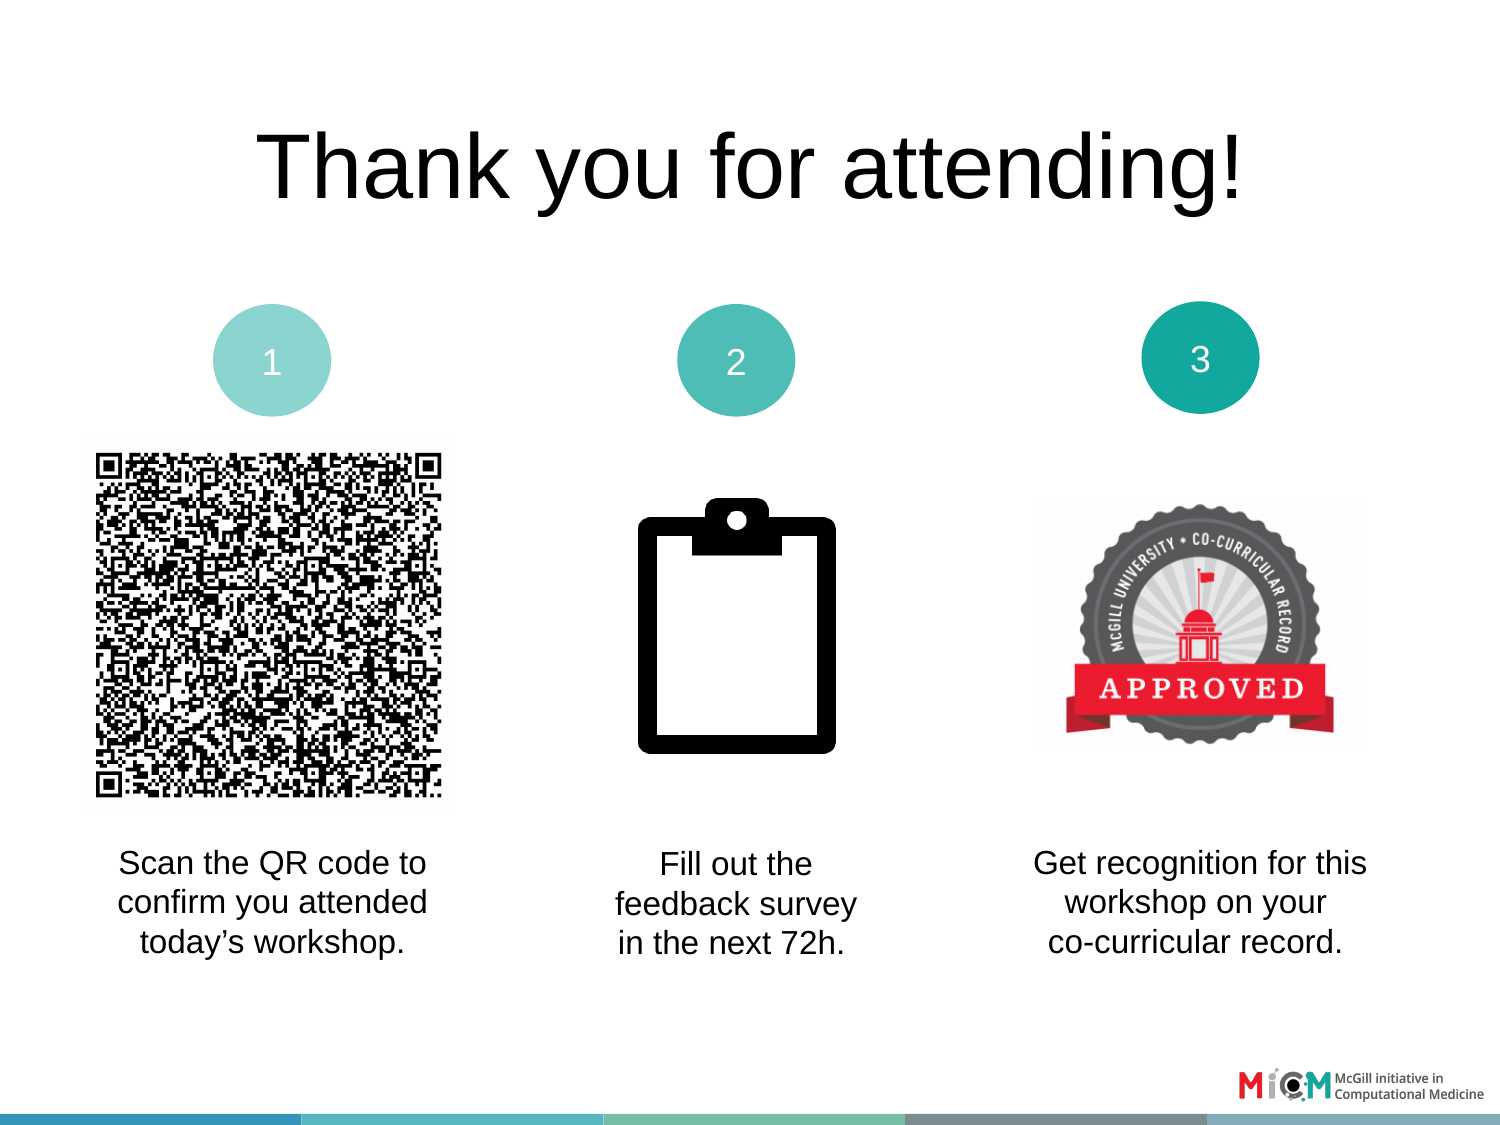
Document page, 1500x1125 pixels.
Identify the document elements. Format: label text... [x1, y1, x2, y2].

picture [81, 438, 456, 812]
title Thank you for attending! [103, 59, 1397, 278]
text_box Scan the QR code to confirm you attended today’s workshop. [88, 833, 456, 968]
text_box Get recognition for this workshop on your co-curricular record. [979, 833, 1422, 968]
text_box 1 [211, 302, 333, 418]
text_box Fill out the feedback survey in the next 72h. [583, 834, 890, 969]
picture [1033, 500, 1368, 751]
text_box 3 [1140, 300, 1261, 415]
text_box 2 [676, 302, 797, 418]
picture [1211, 1051, 1500, 1122]
picture [583, 472, 890, 779]
